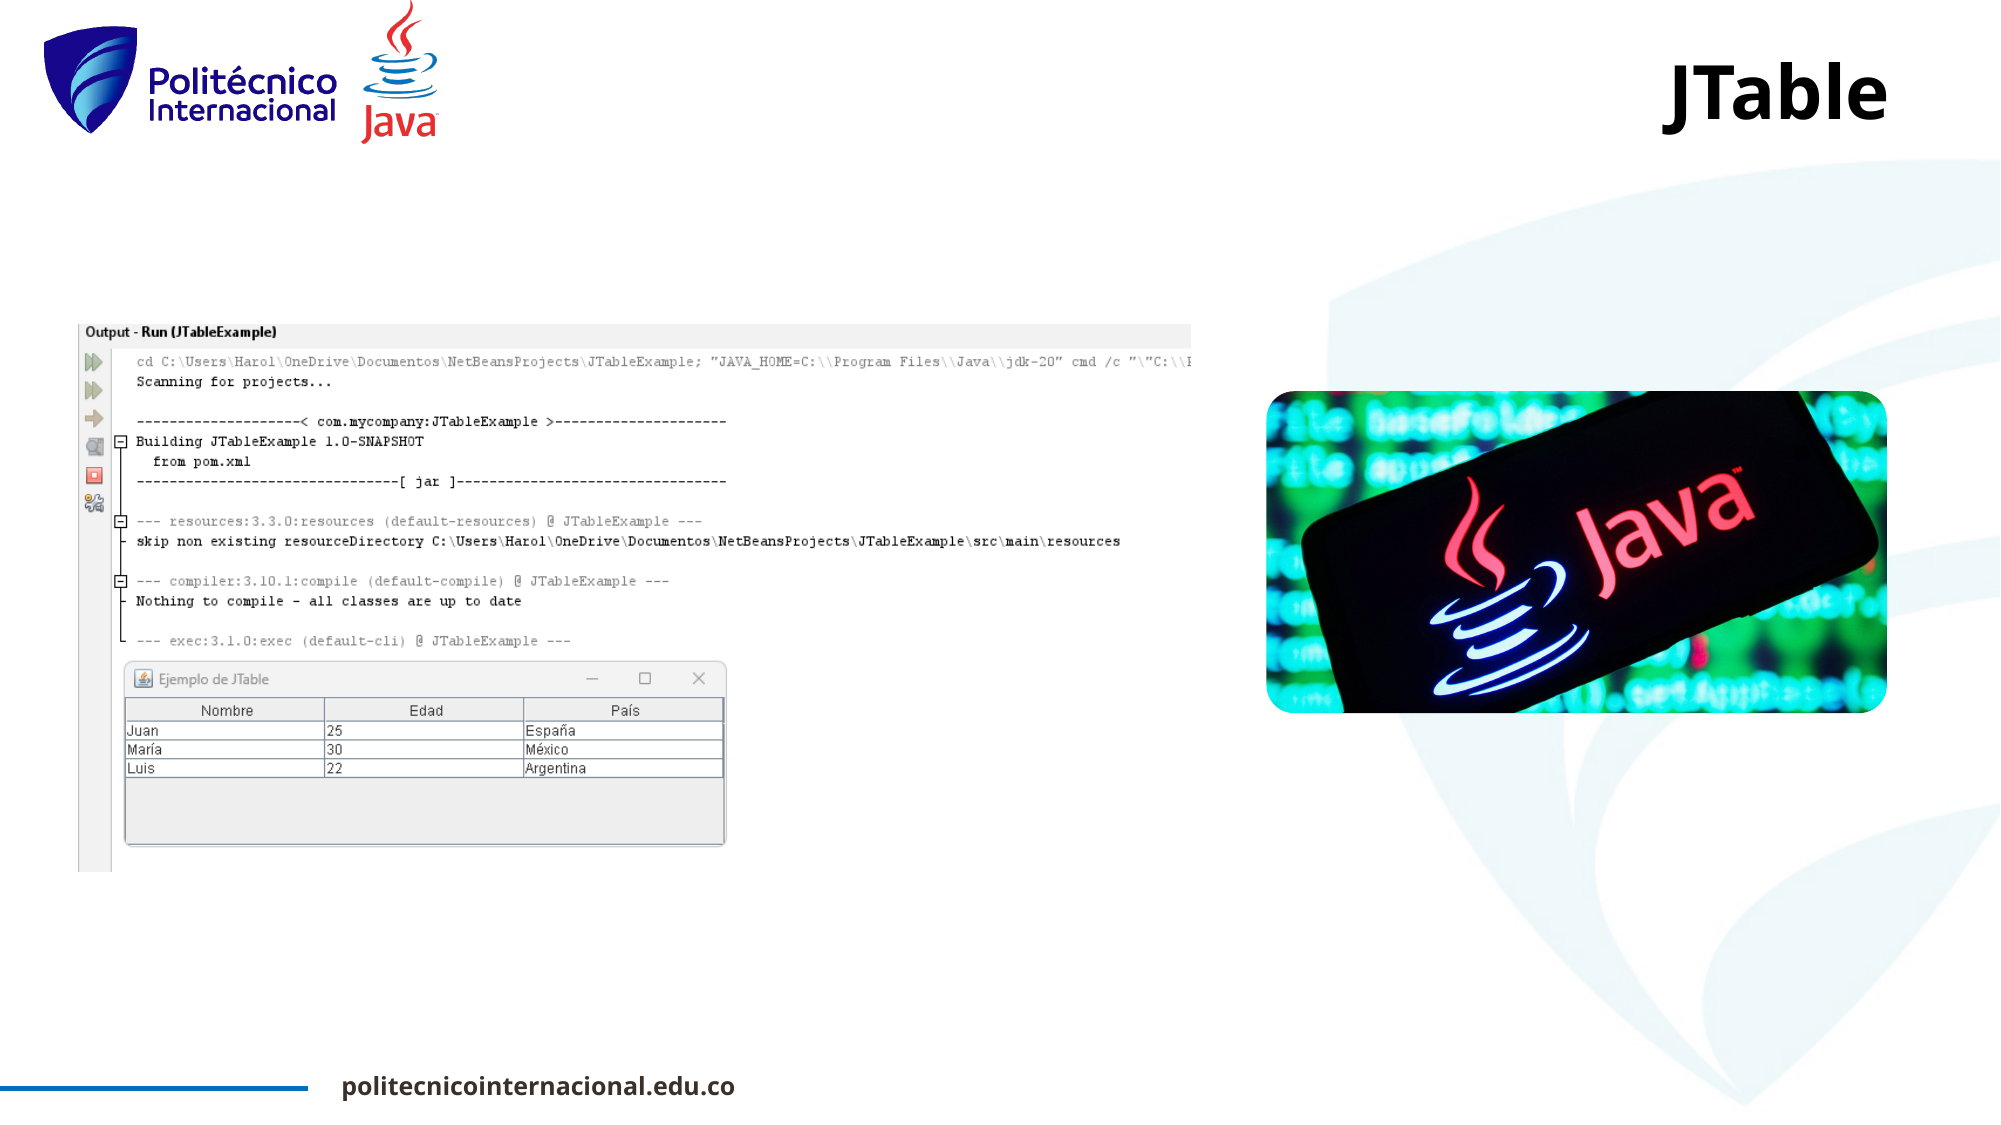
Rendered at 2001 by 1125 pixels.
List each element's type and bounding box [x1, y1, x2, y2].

text_box [429, 872, 452, 1125]
picture [0, 0, 2000, 1125]
